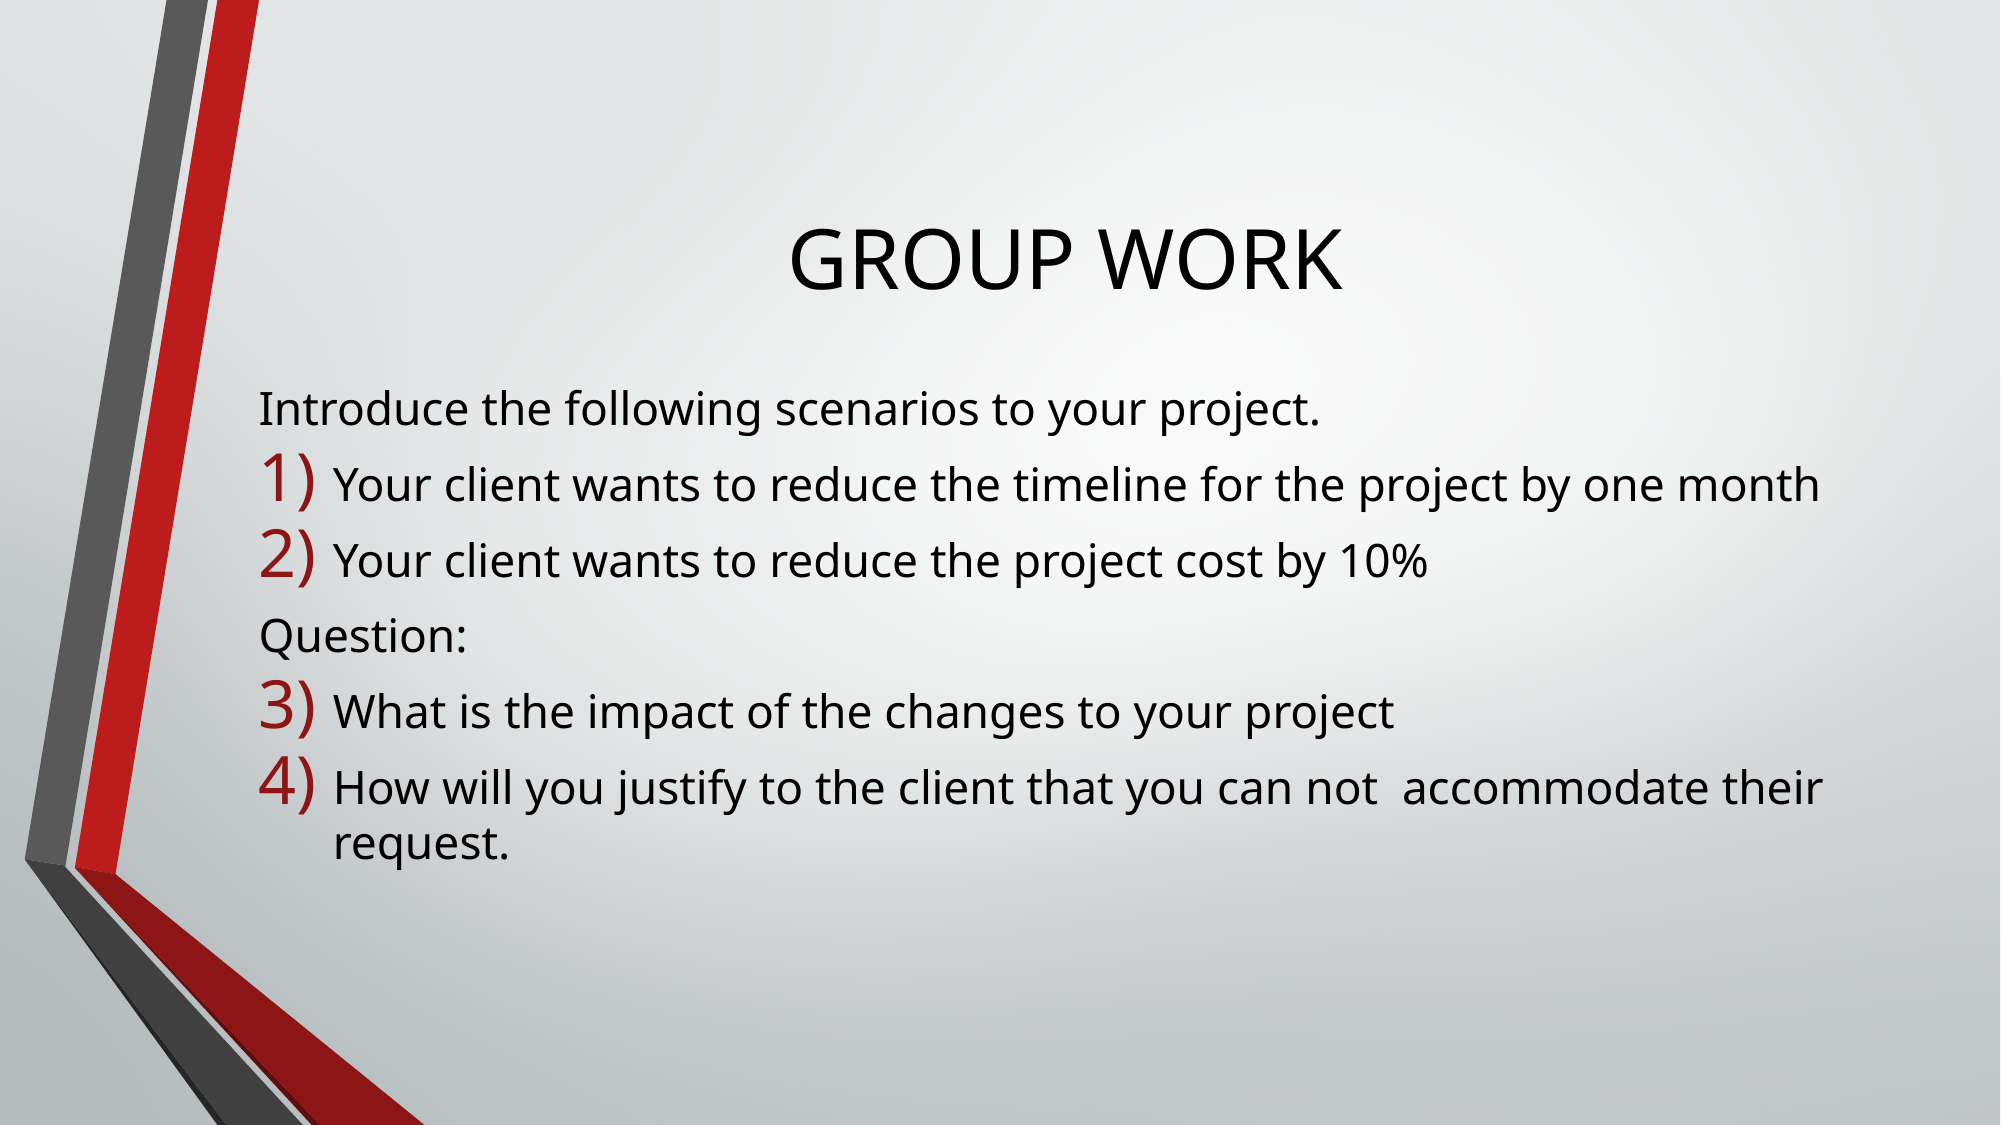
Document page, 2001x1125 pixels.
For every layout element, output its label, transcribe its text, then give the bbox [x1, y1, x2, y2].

title GROUP WORK [243, 112, 1887, 371]
list Introduce the following scenarios to your project. Your client wants to reduce the timeline for the project by one month Your client wants to reduce the project cost by 10% Question: What is the impact of the changes to your project How will you justify to the client that you can not accommodate their request. [243, 371, 1887, 885]
